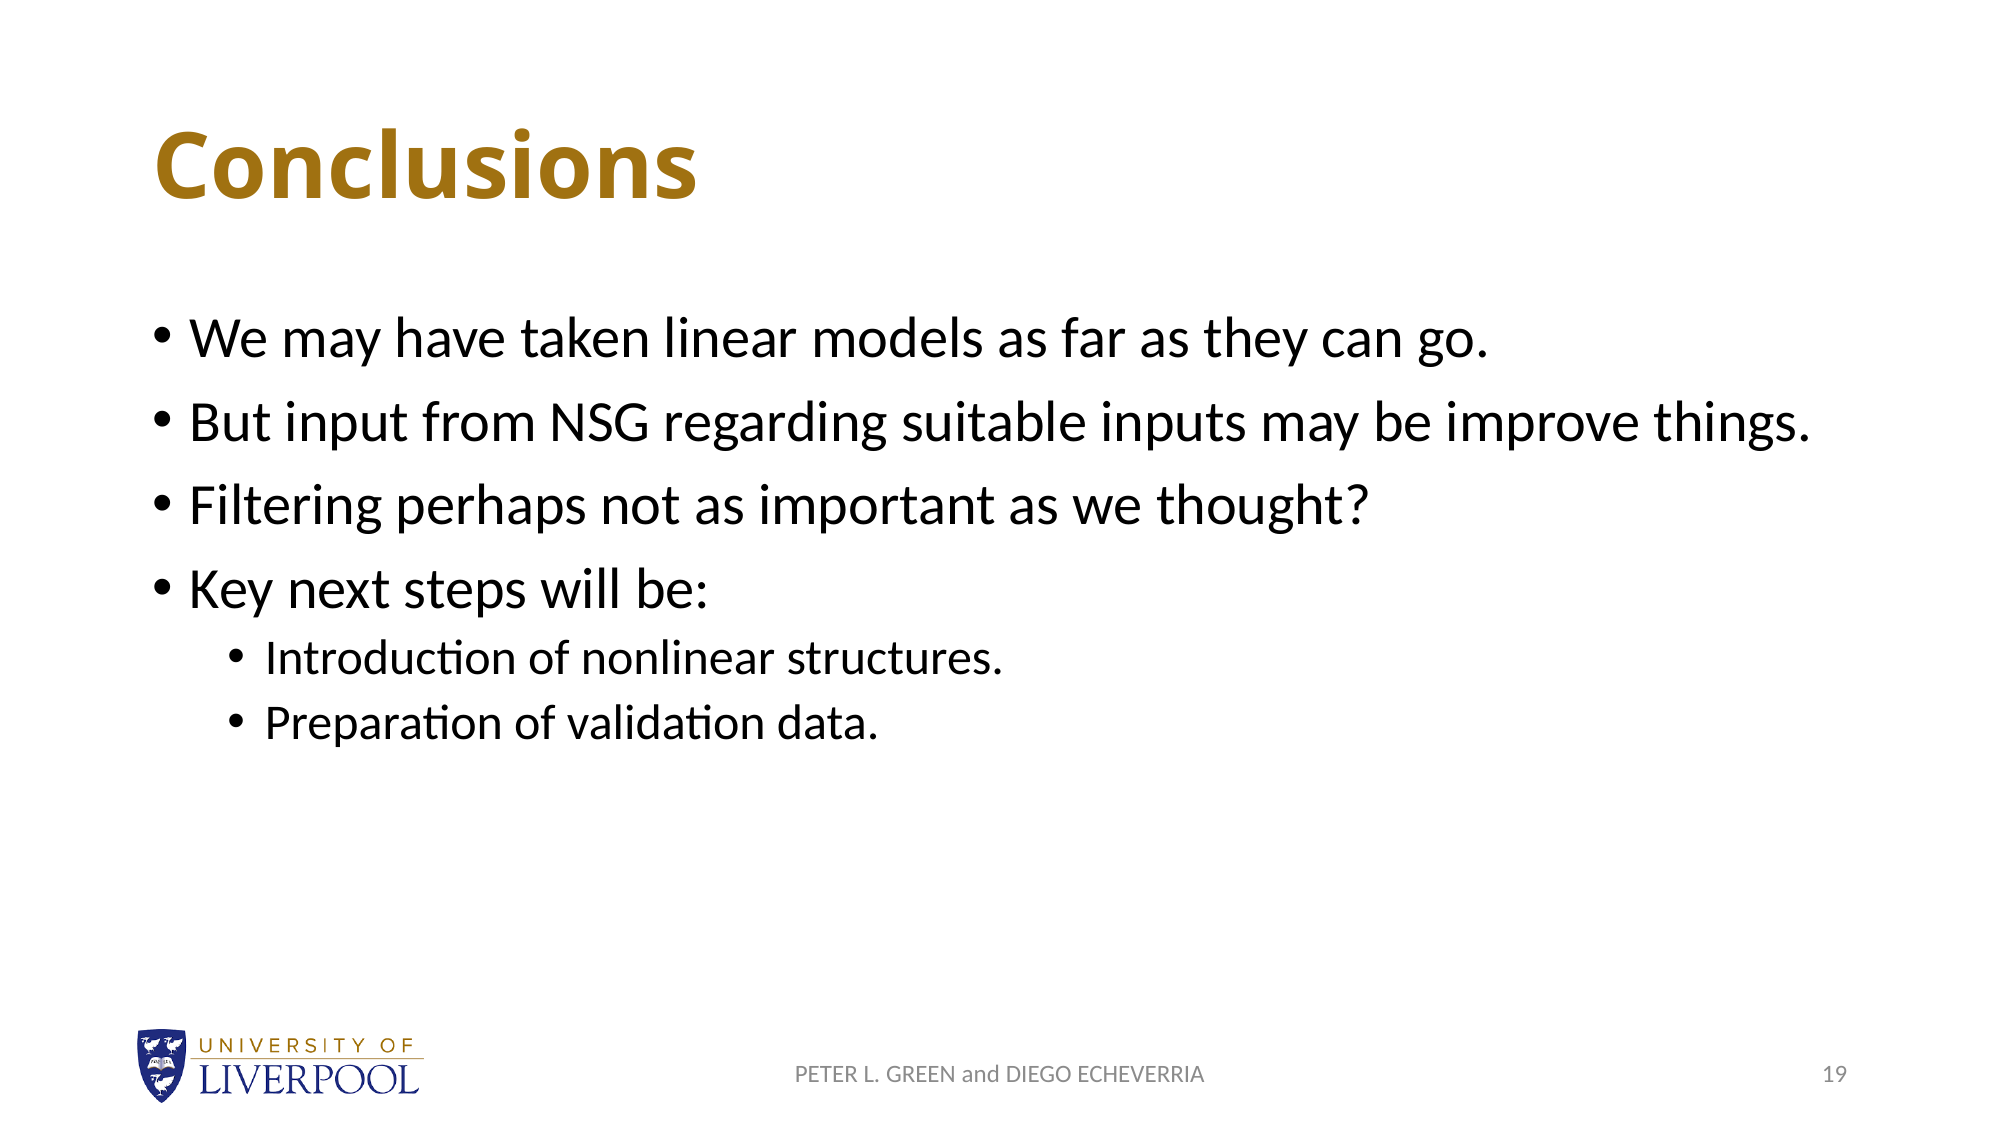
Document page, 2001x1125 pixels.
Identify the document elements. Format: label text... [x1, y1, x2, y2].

slide_number 19 [1412, 1042, 1863, 1103]
picture [137, 1029, 424, 1103]
list We may have taken linear models as far as they can go. But input from NSG regarding suitable inputs may be improve things. Filtering perhaps not as important as we thought? Key next steps will be: Introduction of nonlinear structures. Preparation of validation data. [137, 299, 1863, 1014]
footer PETER L. GREEN and DIEGO ECHEVERRIA [662, 1042, 1338, 1103]
title Conclusions [137, 59, 1863, 278]
